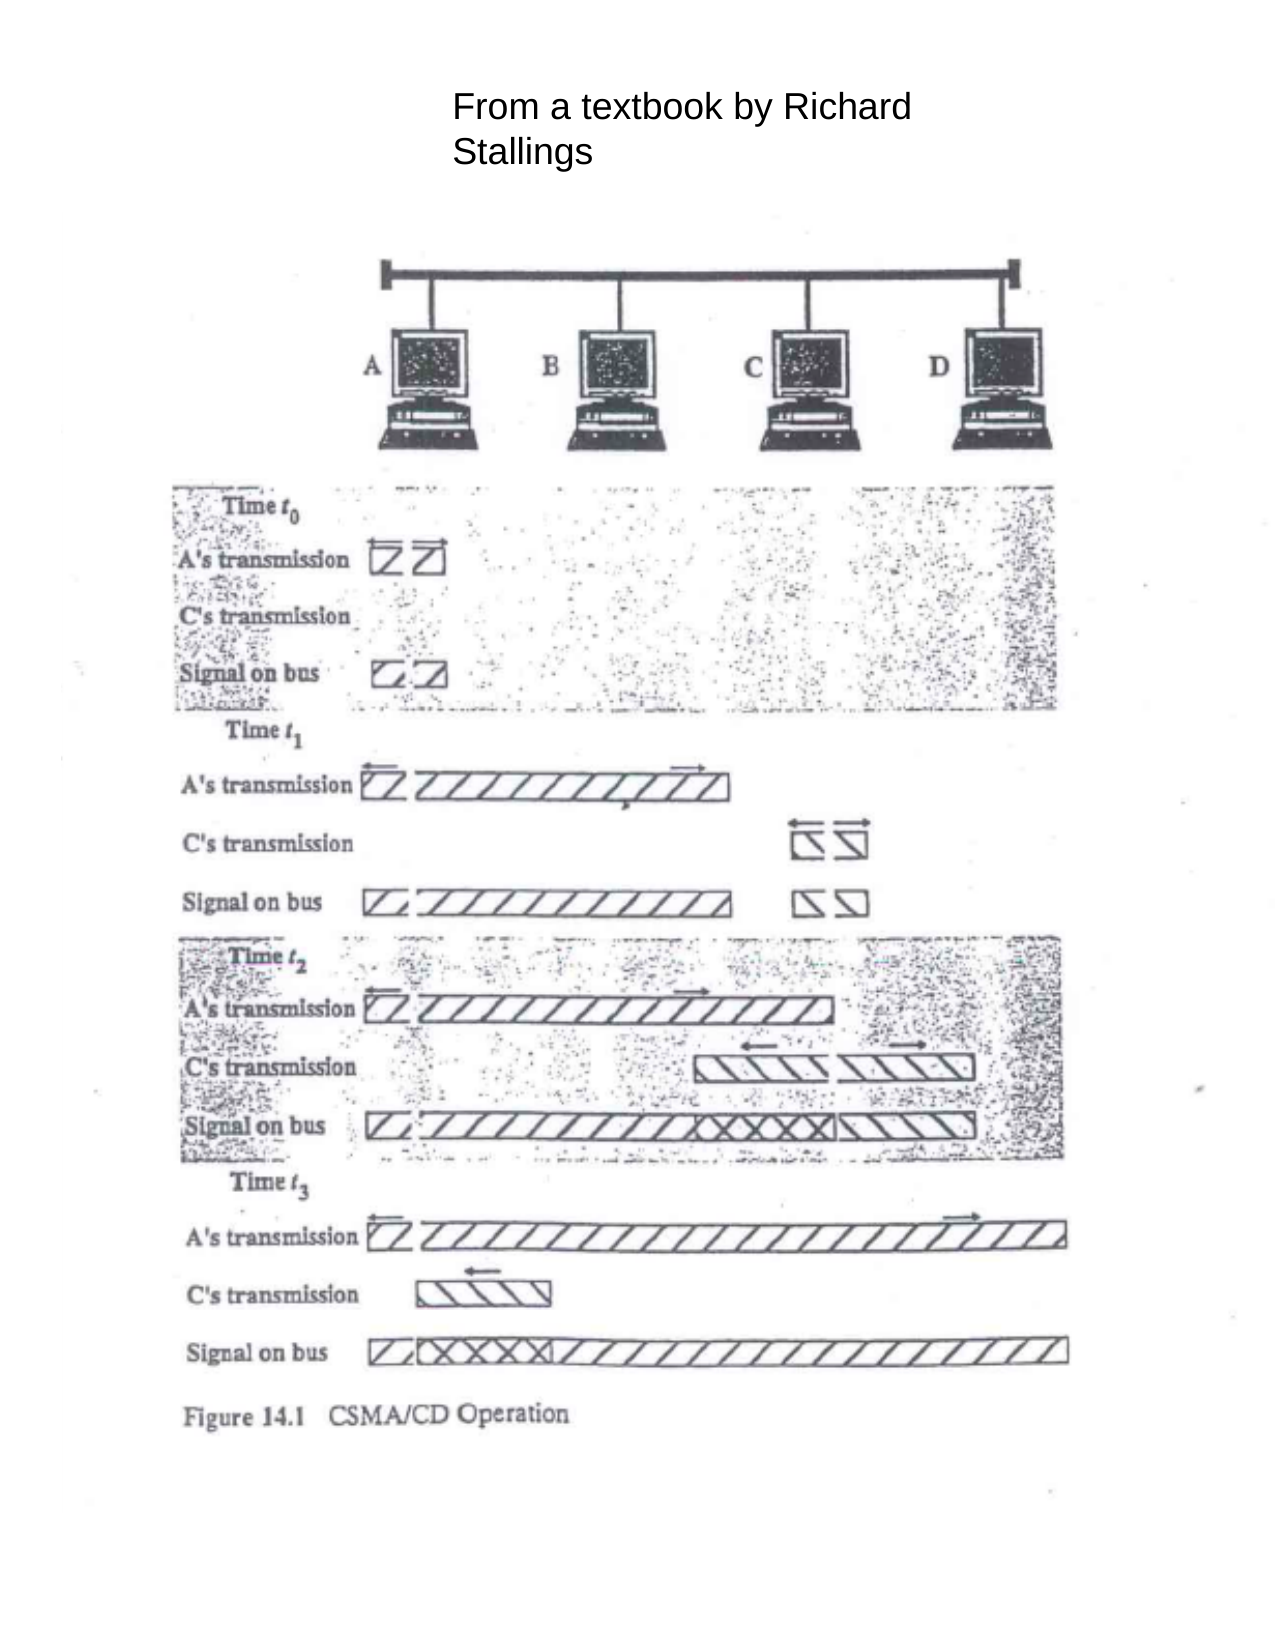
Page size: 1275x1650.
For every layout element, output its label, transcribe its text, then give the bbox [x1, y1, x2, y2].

picture [60, 212, 1275, 1513]
text_box From a textbook by Richard Stallings [437, 74, 1075, 180]
